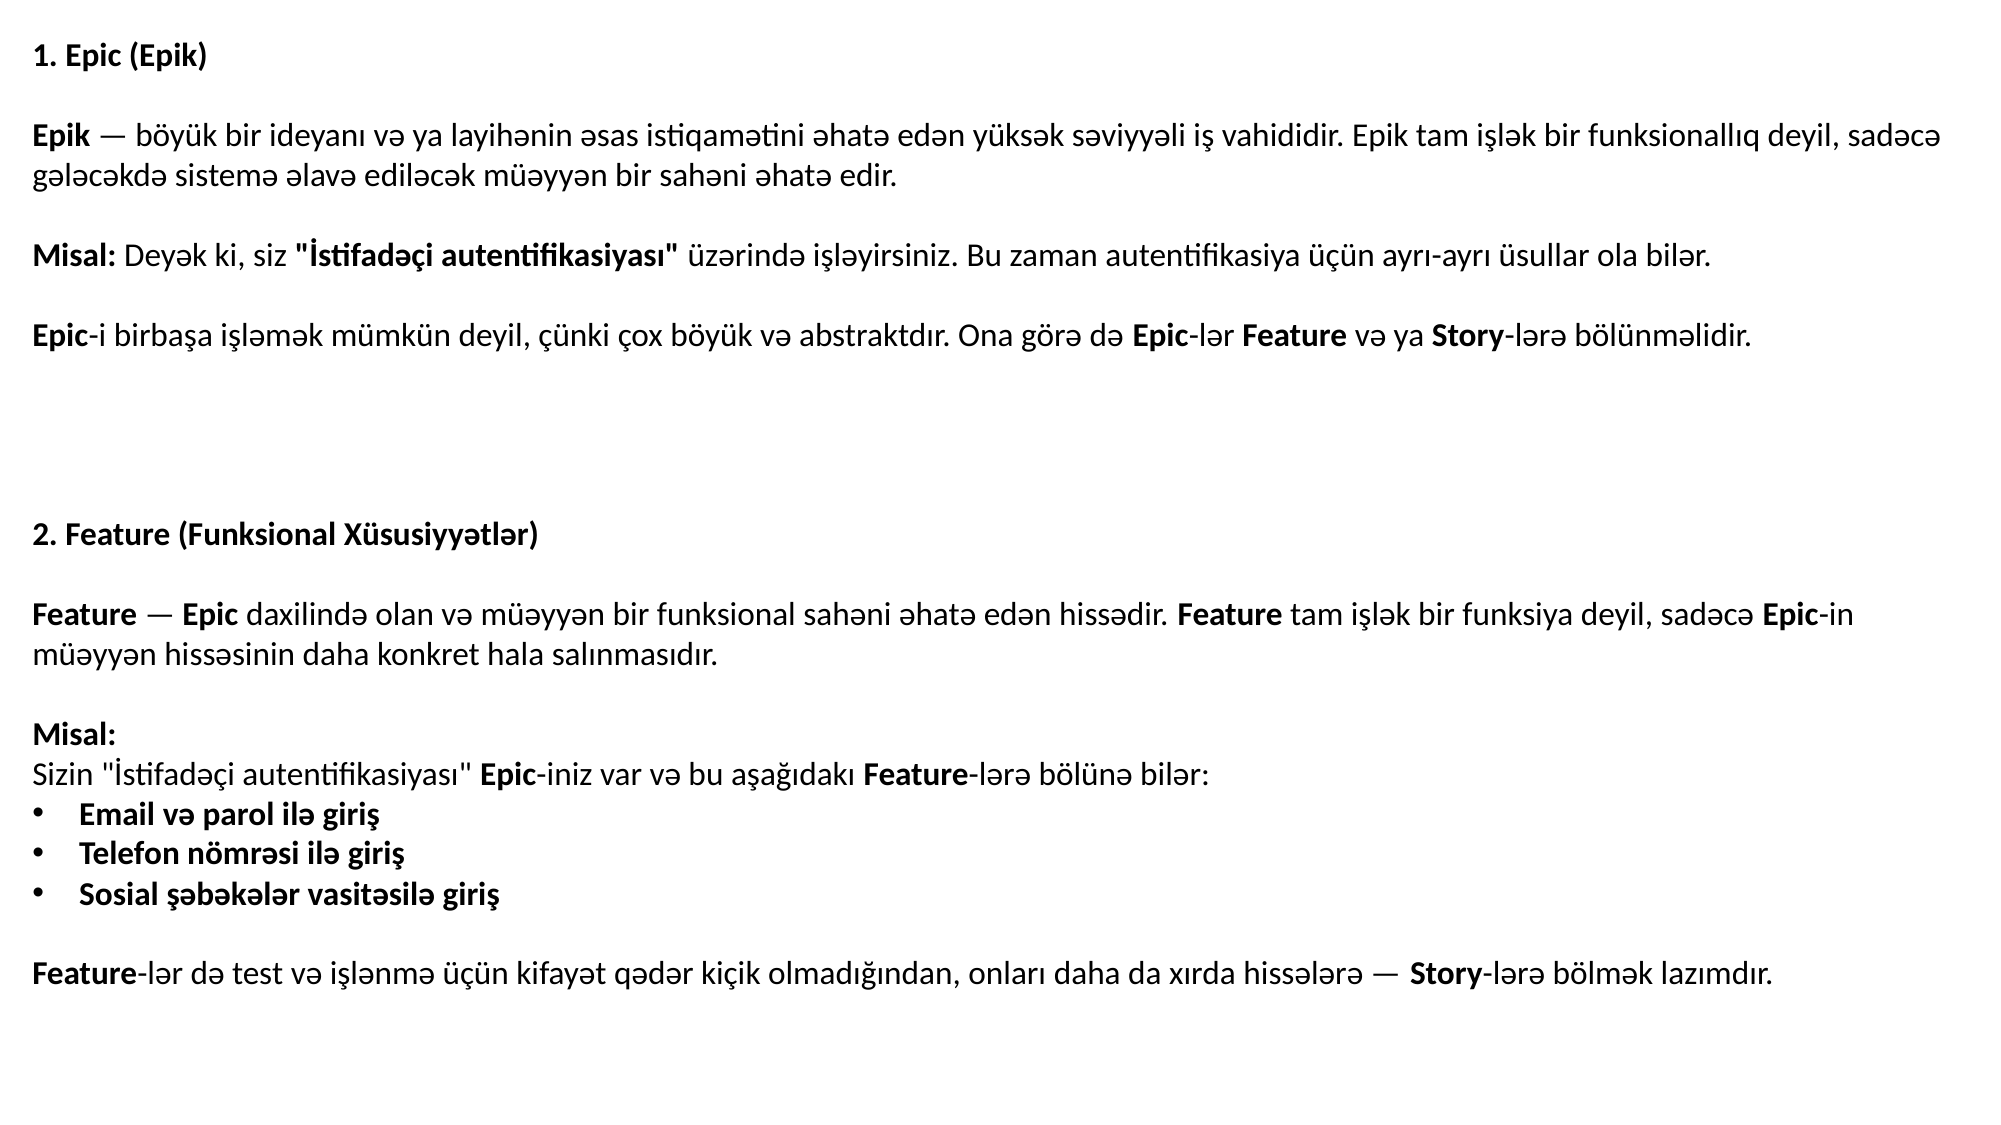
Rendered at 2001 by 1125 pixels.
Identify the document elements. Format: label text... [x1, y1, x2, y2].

text_box 1. Epic (Epik) Epik — böyük bir ideyanı və ya layihənin əsas istiqamətini əhatə edən yüksək səviyyəli iş vahididir. Epik tam işlək bir funksionallıq deyil, sadəcə gələcəkdə sistemə əlavə ediləcək müəyyən bir sahəni əhatə edir. Misal: Deyək ki, siz "İstifadəçi autentifikasiyası" üzərində işləyirsiniz. Bu zaman autentifikasiya üçün ayrı-ayrı üsullar ola bilər. Epic-i birbaşa işləmək mümkün deyil, çünki çox böyük və abstraktdır. Ona görə də Epic-lər Feature və ya Story-lərə bölünməlidir. 2. Feature (Funksional Xüsusiyyətlər) Feature — Epic daxilində olan və müəyyən bir funksional sahəni əhatə edən hissədir. Feature tam işlək bir funksiya deyil, sadəcə Epic-in müəyyən hissəsinin daha konkret hala salınmasıdır. Misal: Sizin "İstifadəçi autentifikasiyası" Epic-iniz var və bu aşağıdakı Feature-lərə bölünə bilər: Email və parol ilə giriş Telefon nömrəsi ilə giriş Sosial şəbəkələr vasitəsilə giriş Feature-lər də test və işlənmə üçün kifayət qədər kiçik olmadığından, onları daha da xırda hissələrə — Story-lərə bölmək lazımdır. [17, 25, 1984, 1039]
